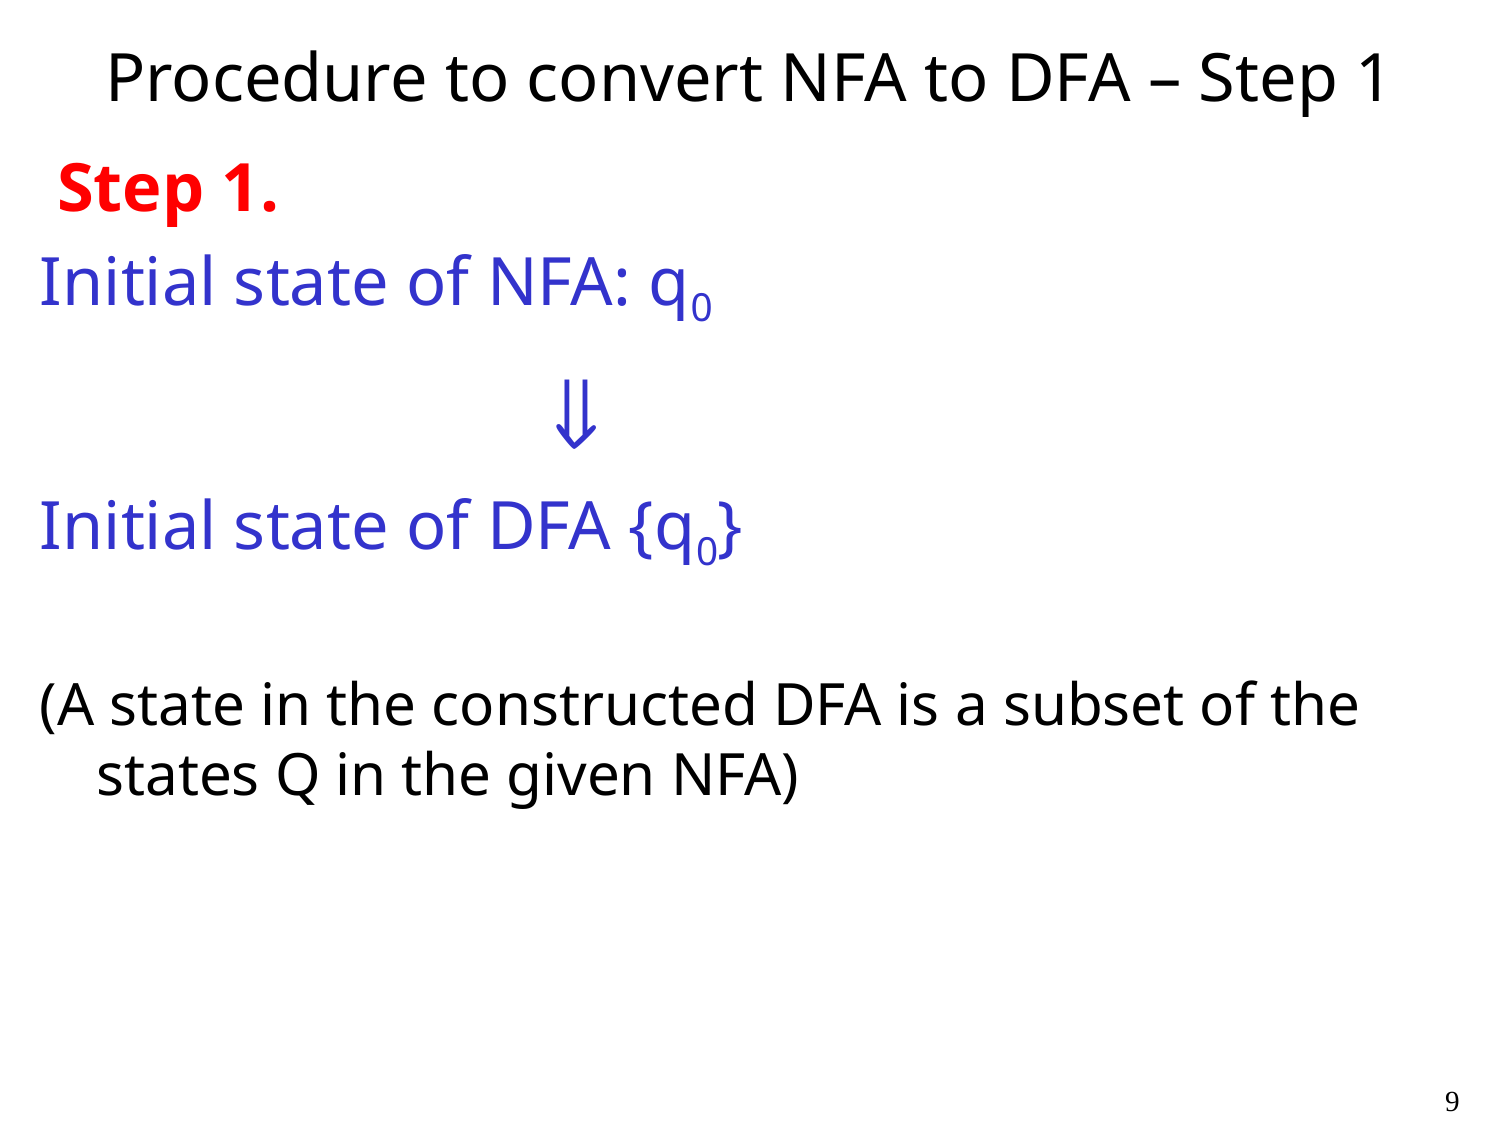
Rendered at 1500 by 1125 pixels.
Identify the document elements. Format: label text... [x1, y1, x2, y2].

title Procedure to convert NFA to DFA – Step 1 [24, 24, 1475, 125]
list Step 1. Initial state of NFA: q0  Initial state of DFA {q0} (A state in the constructed DFA is a subset of the states Q in the given NFA) [24, 137, 1475, 1038]
slide_number 9 [1162, 1074, 1475, 1125]
